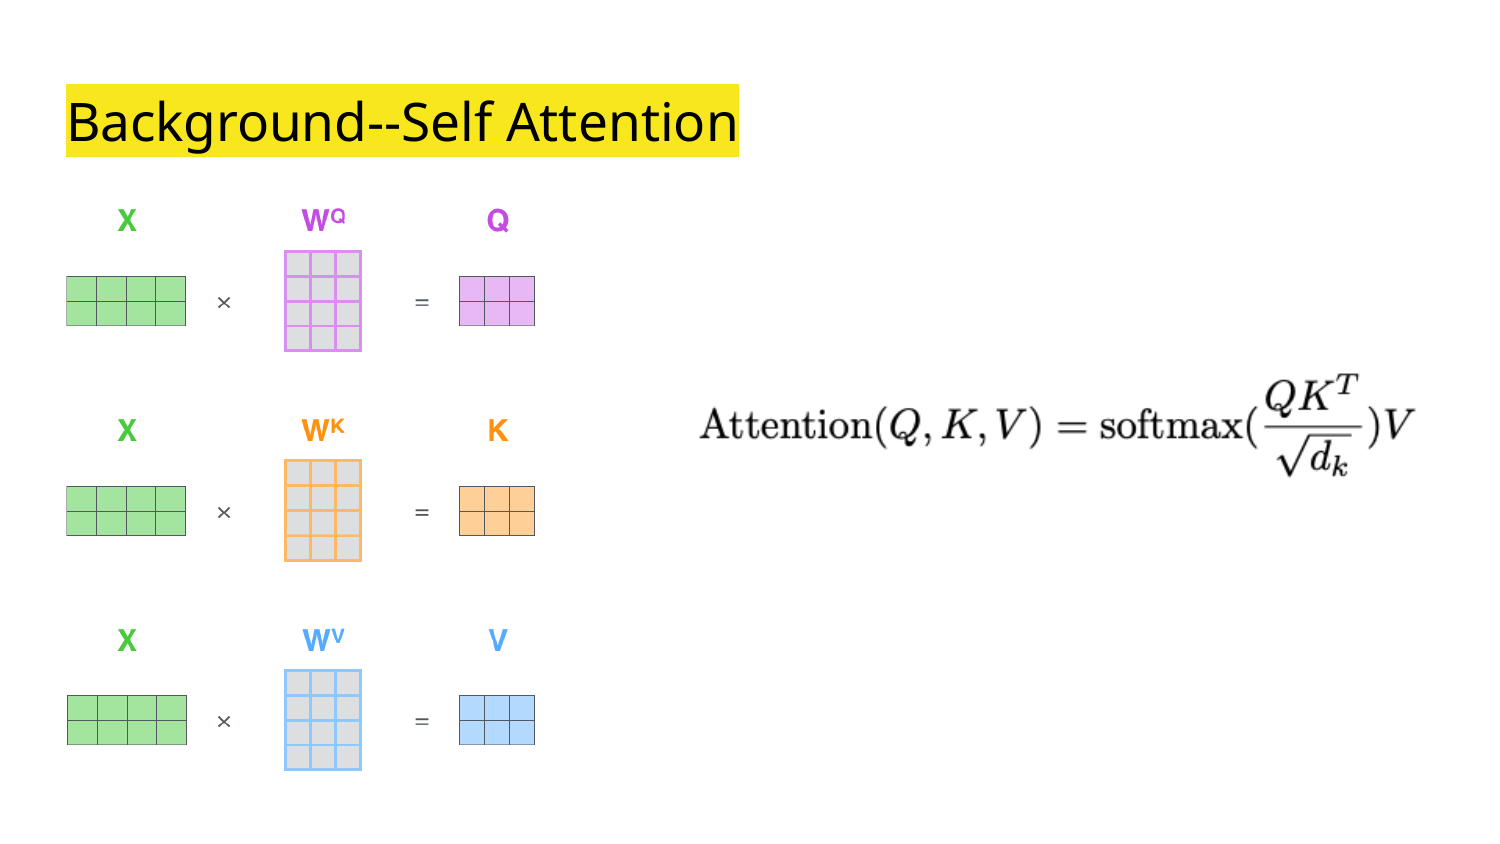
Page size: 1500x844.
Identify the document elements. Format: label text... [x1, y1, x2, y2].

picture [678, 366, 1439, 493]
title Background--Self Attention [51, 72, 1449, 167]
picture [24, 179, 579, 807]
